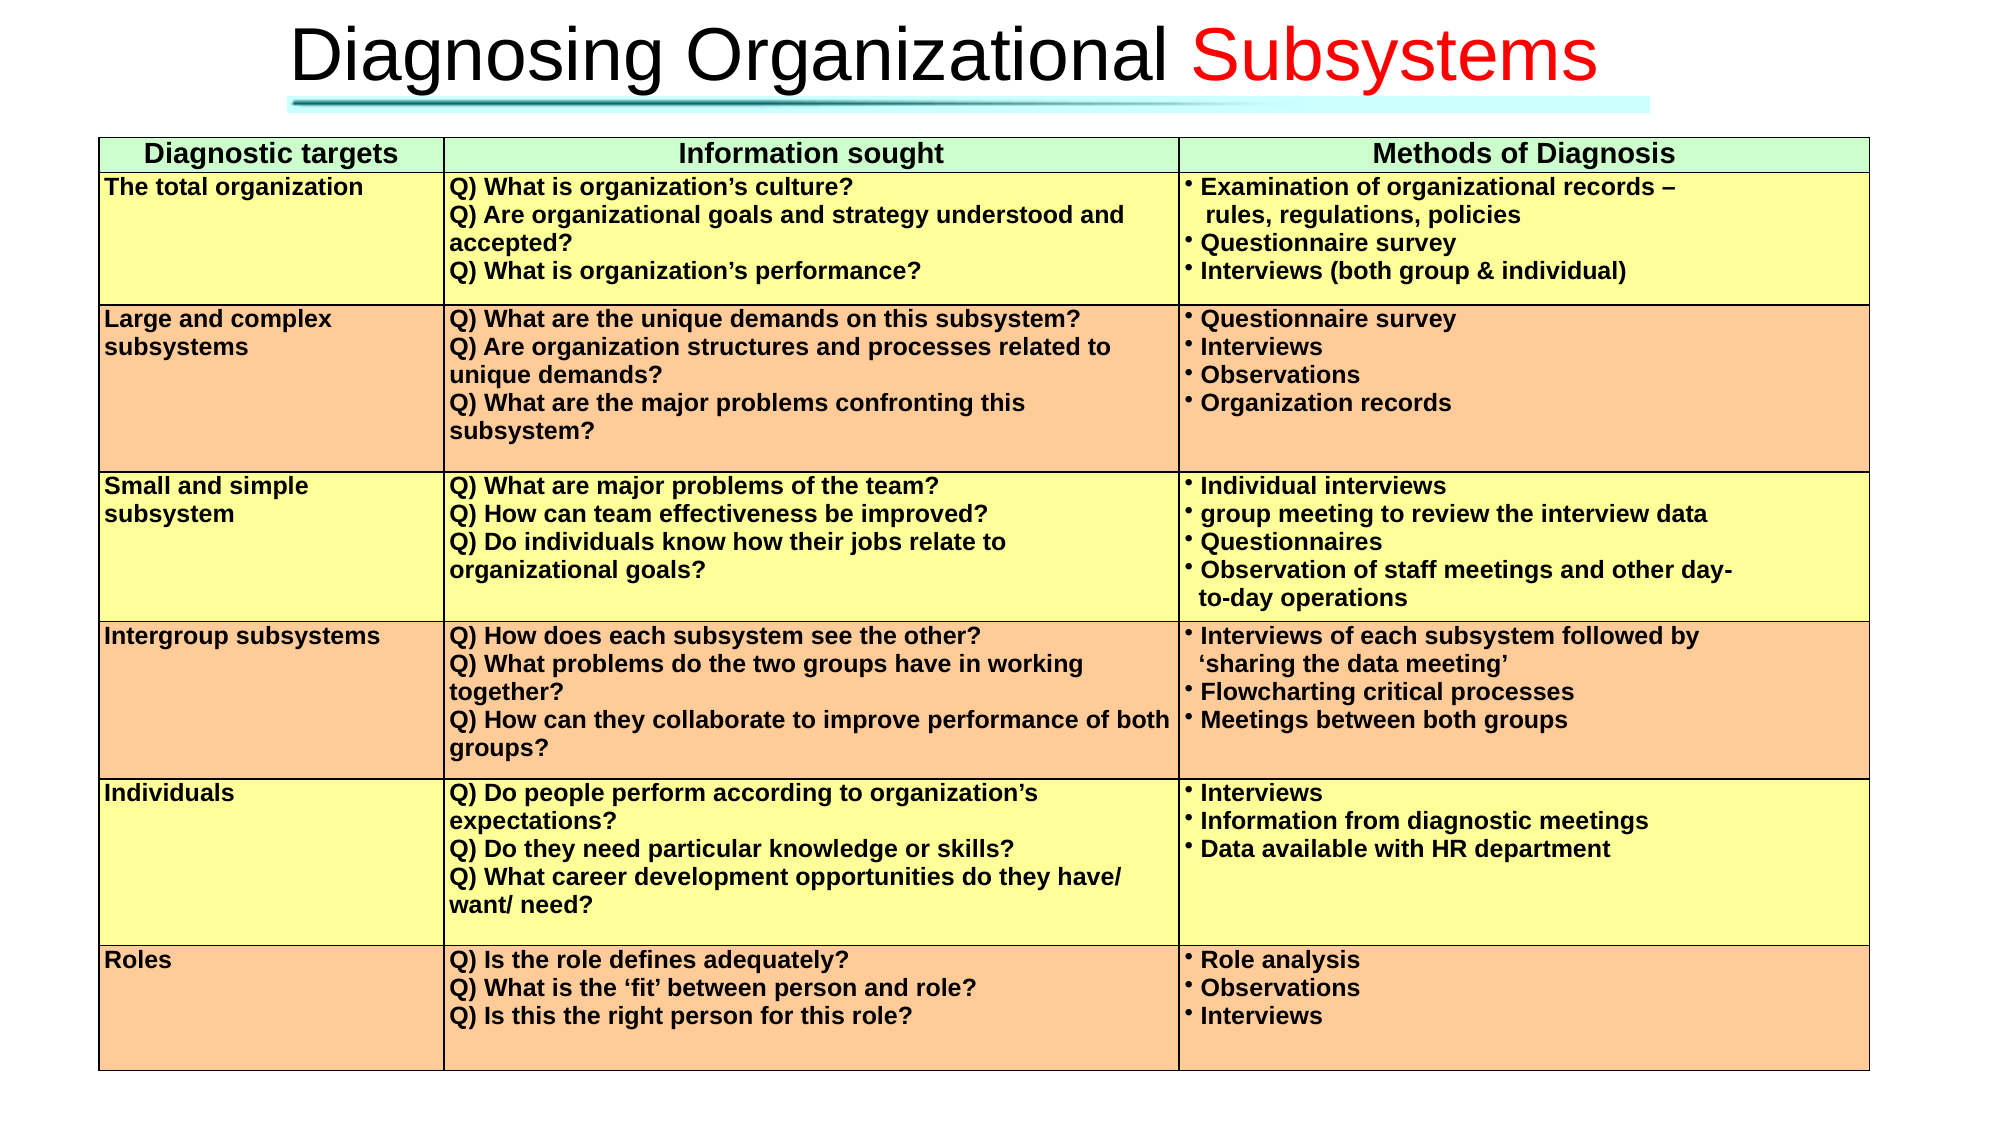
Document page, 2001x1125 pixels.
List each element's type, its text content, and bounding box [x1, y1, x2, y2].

table_cell Examination of organizational records – rules, regulations, policies Questionnaire survey Interviews (both group & individual) [1180, 173, 1869, 304]
table_cell Interviews Information from diagnostic meetings Data available with HR department [1180, 780, 1869, 945]
table_cell Q) What are the unique demands on this subsystem? Q) Are organization structures and processes related to unique demands? Q) What are the major problems confronting this subsystem? [445, 306, 1178, 471]
table_cell Interviews of each subsystem followed by ‘sharing the data meeting’ Flowcharting critical processes Meetings between both groups [1180, 622, 1869, 778]
table_cell Individuals [100, 780, 443, 945]
table_cell Small and simple subsystem [100, 473, 443, 621]
table_cell Q) Do people perform according to organization’s expectations? Q) Do they need particular knowledge or skills? Q) What career development opportunities do they have/ want/ need? [445, 780, 1178, 945]
picture [287, 96, 1650, 113]
table_cell Role analysis Observations Interviews [1180, 946, 1869, 1070]
table_cell Q) How does each subsystem see the other? Q) What problems do the two groups have in working together? Q) How can they collaborate to improve performance of both groups? [445, 622, 1178, 778]
table_cell Q) Is the role defines adequately? Q) What is the ‘fit’ between person and role? Q) Is this the right person for this role? [445, 946, 1178, 1070]
text_box Diagnosing Organizational Subsystems [274, 0, 1614, 137]
table_header Methods of Diagnosis [1180, 138, 1869, 172]
table_cell Q) What are major problems of the team? Q) How can team effectiveness be improved? Q) Do individuals know how their jobs relate to organizational goals? [445, 473, 1178, 621]
table_cell Intergroup subsystems [100, 622, 443, 778]
table_header Information sought [445, 138, 1178, 172]
table_cell Individual interviews group meeting to review the interview data Questionnaires Observation of staff meetings and other day- to-day operations [1180, 473, 1869, 621]
table_header Diagnostic targets [100, 138, 443, 172]
table_cell Large and complex subsystems [100, 306, 443, 471]
table_cell Q) What is organization’s culture? Q) Are organizational goals and strategy understood and accepted? Q) What is organization’s performance? [445, 173, 1178, 304]
table_cell Roles [100, 946, 443, 1070]
table_cell Questionnaire survey Interviews Observations Organization records [1180, 306, 1869, 471]
table_cell The total organization [100, 173, 443, 304]
